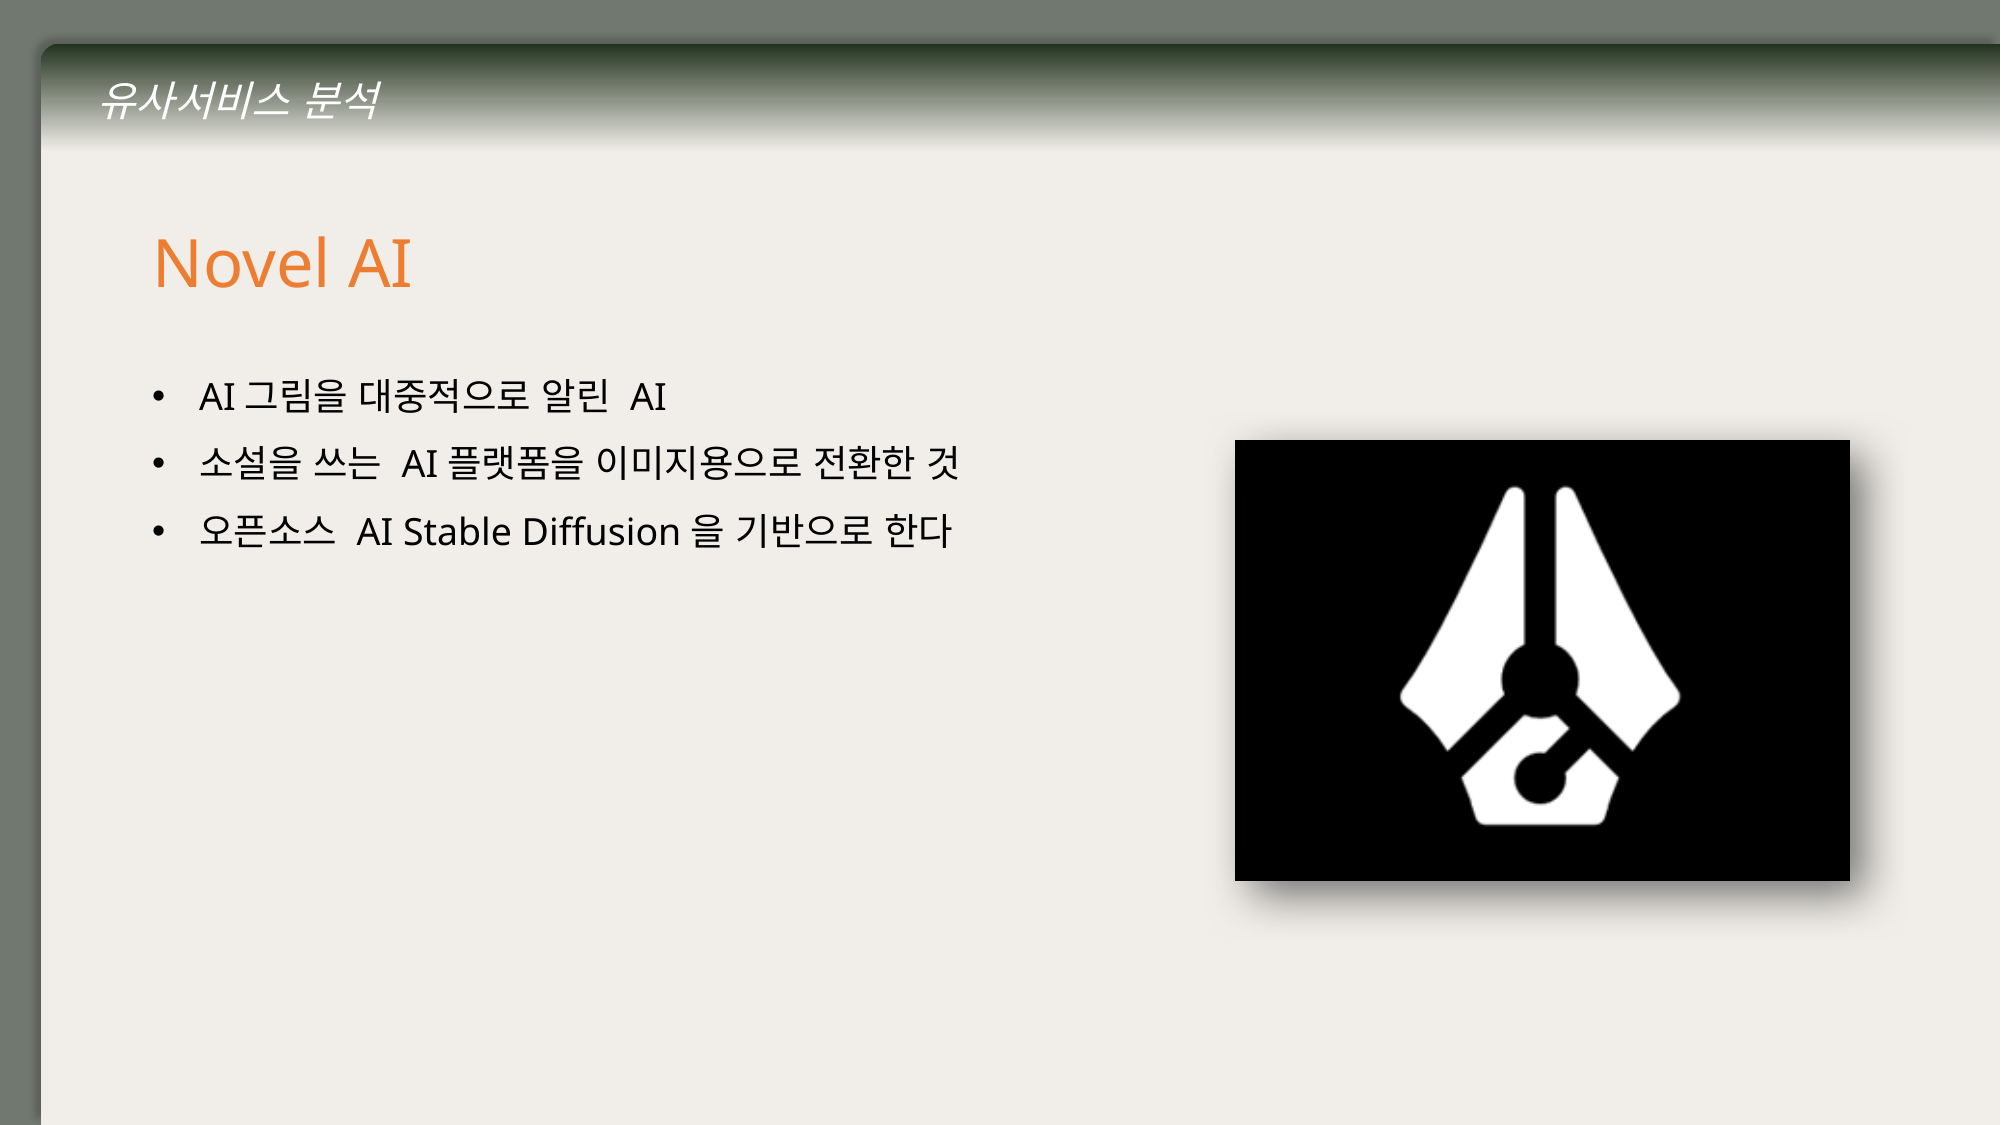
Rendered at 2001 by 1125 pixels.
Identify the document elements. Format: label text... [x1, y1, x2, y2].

text_box 유사서비스 분석 [82, 67, 1083, 133]
title Novel AI [137, 157, 1863, 342]
text_box AI그림을 대중적으로 알린 AI 소설을 쓰는 AI플랫폼을 이미지용으로 전환한 것 오픈소스 AI Stable Diffusion을 기반으로 한다 [137, 342, 1863, 561]
picture [1235, 440, 1850, 881]
text_box [39, 42, 2000, 1125]
